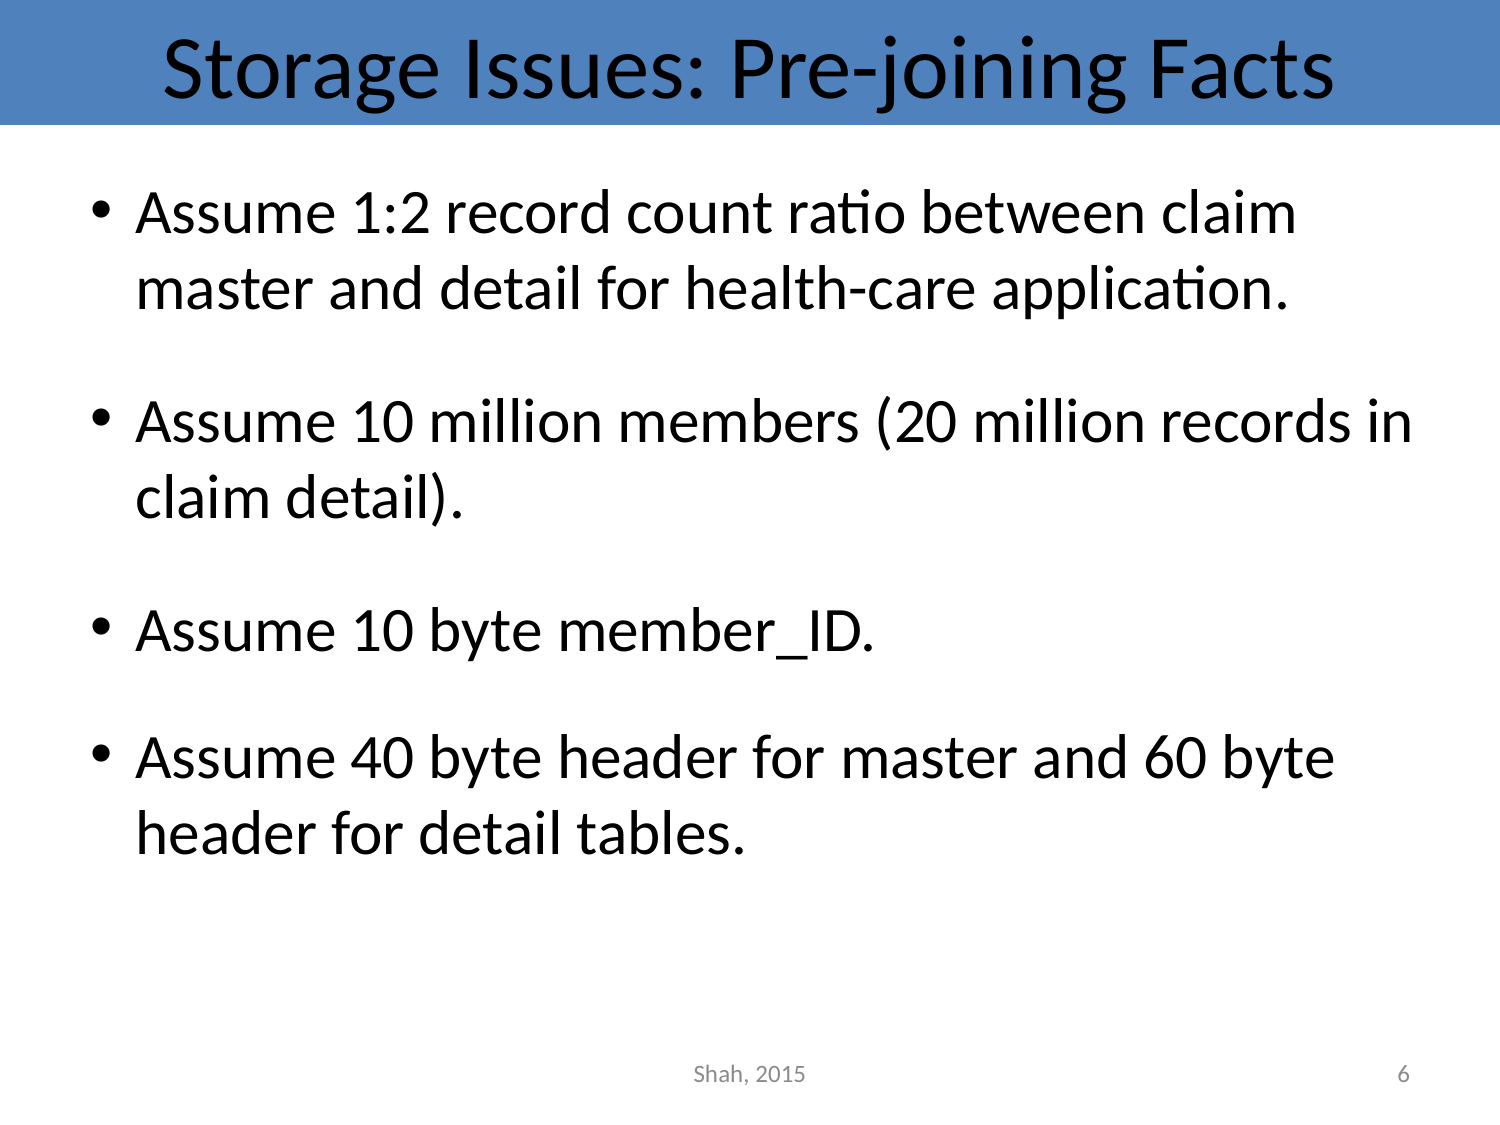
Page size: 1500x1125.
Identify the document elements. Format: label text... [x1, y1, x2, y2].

title Storage Issues: Pre-joining Facts [0, 0, 1500, 125]
slide_number 6 [1074, 1042, 1425, 1103]
list Assume 1:2 record count ratio between claim master and detail for health-care application. Assume 10 million members (20 million records in claim detail). Assume 10 byte member_ID. Assume 40 byte header for master and 60 byte header for detail tables. [75, 162, 1500, 877]
footer Shah, 2015 [512, 1042, 988, 1103]
